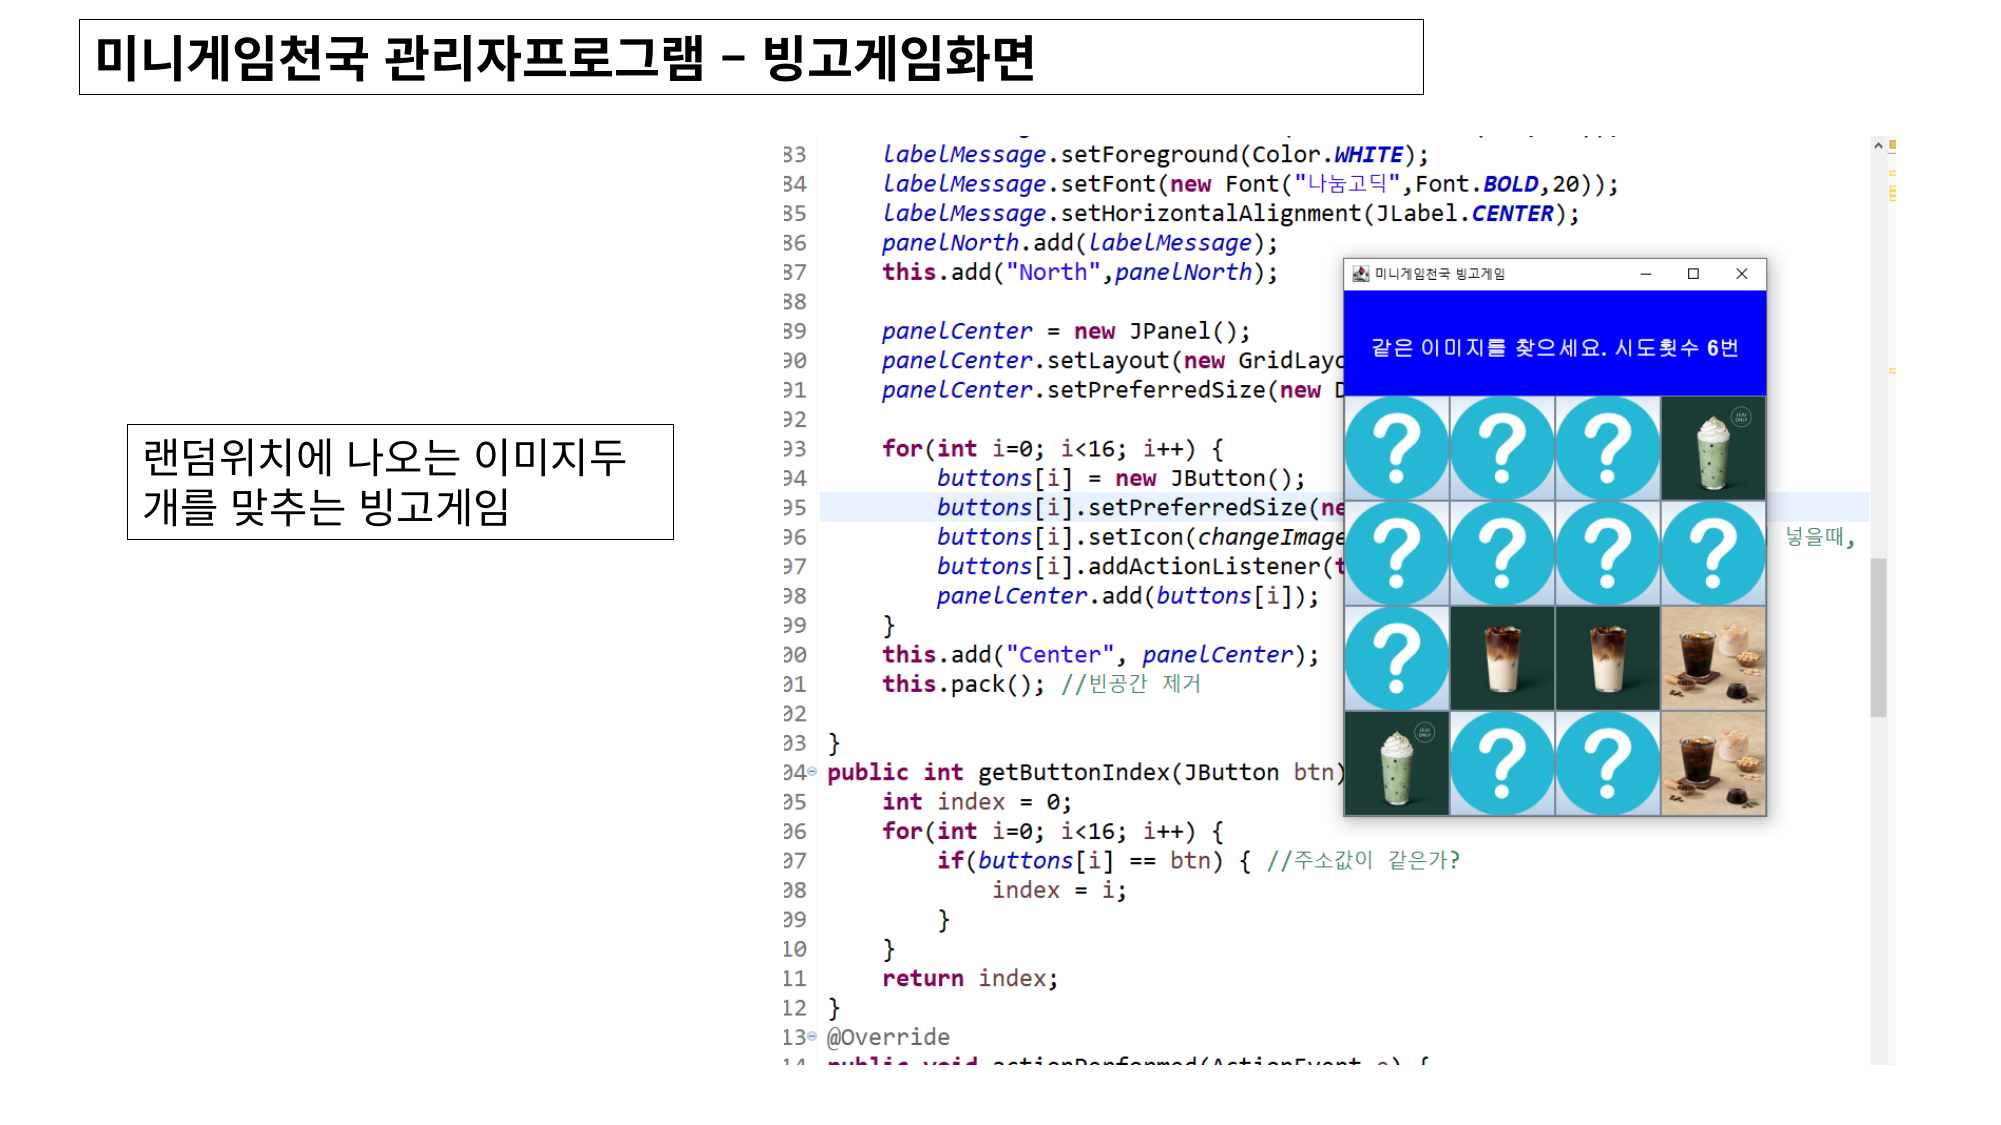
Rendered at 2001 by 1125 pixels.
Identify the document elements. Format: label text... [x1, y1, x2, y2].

text_box 랜덤위치에 나오는 이미지두 개를 맞추는 빙고게임 [127, 424, 674, 540]
text_box 미니게임천국 관리자프로그램 – 빙고게임화면 [79, 19, 1424, 95]
picture [784, 136, 1896, 1065]
